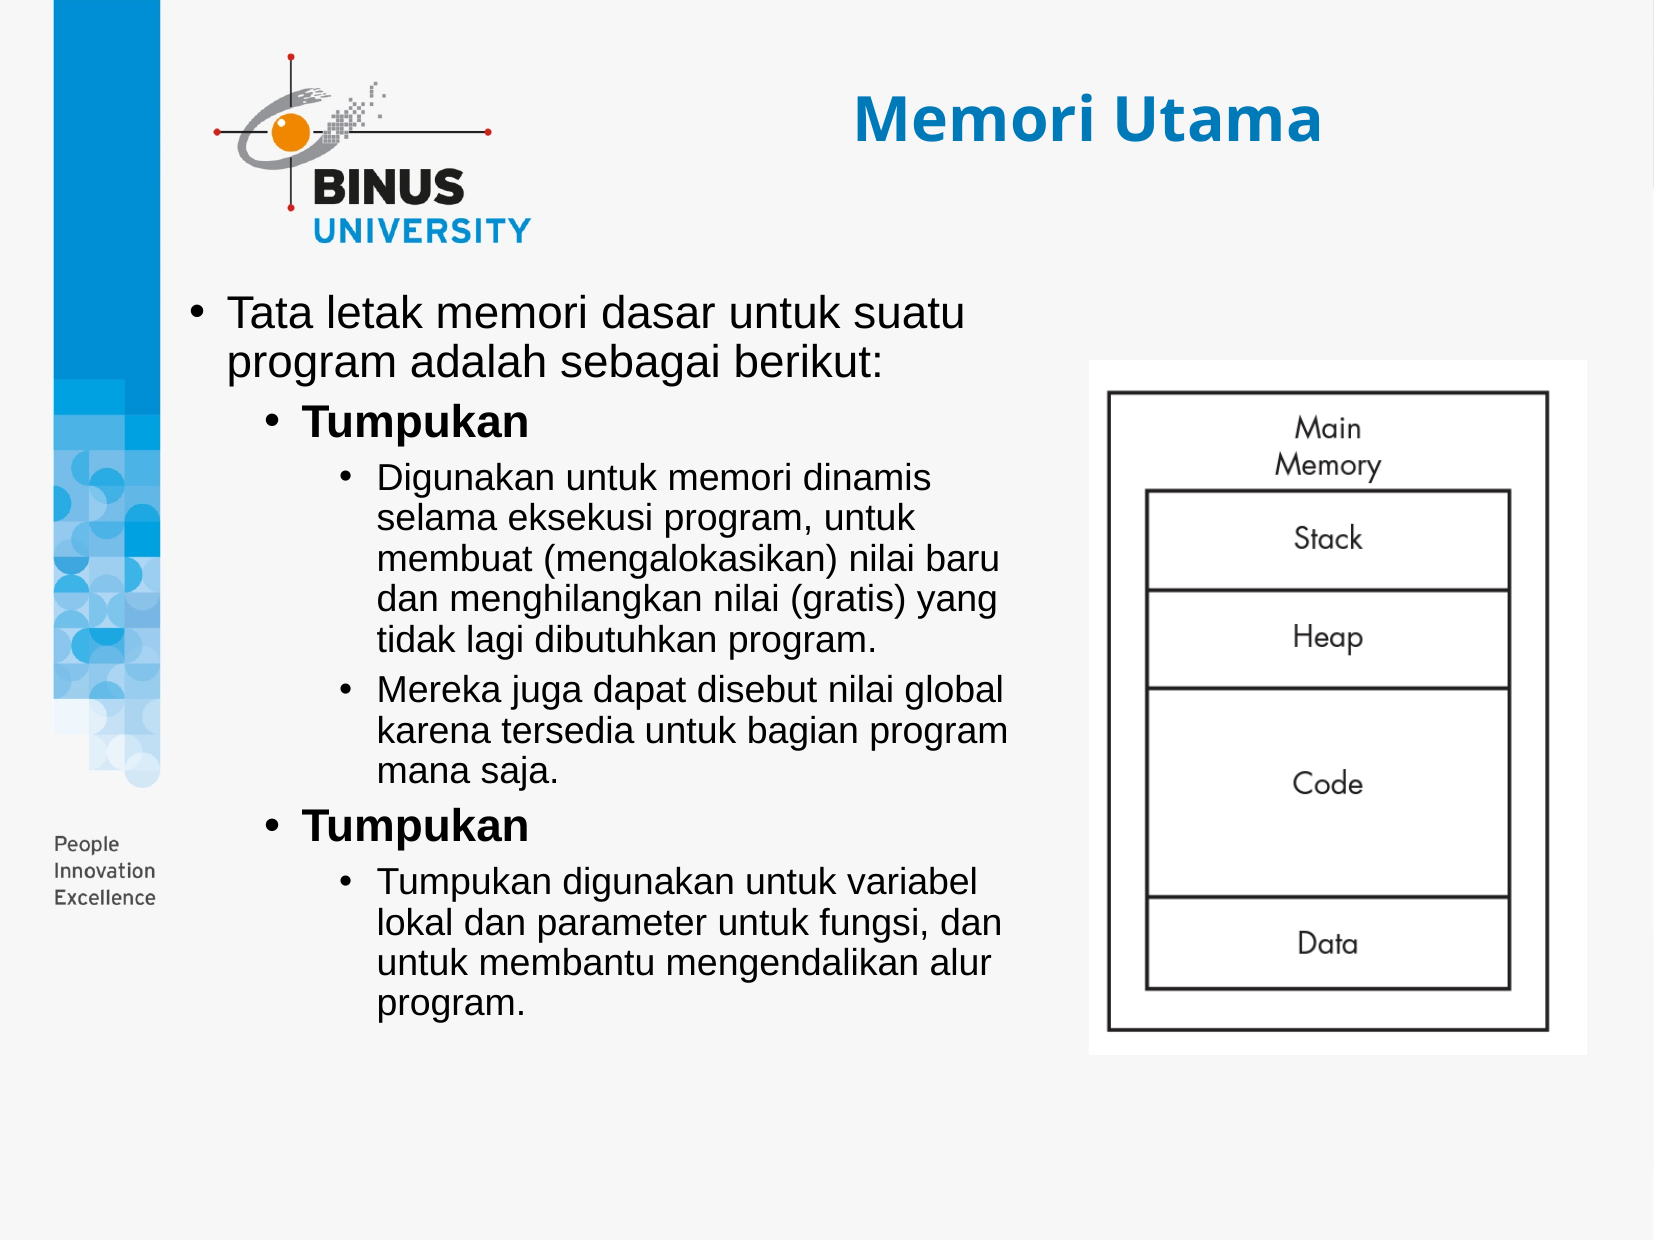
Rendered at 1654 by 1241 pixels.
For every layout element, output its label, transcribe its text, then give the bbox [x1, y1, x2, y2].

text_box Memori Utama [564, 45, 1613, 188]
picture [0, 0, 1654, 1055]
text_box Tata letak memori dasar untuk suatu program adalah sebagai berikut: Tumpukan Digunakan untuk memori dinamis selama eksekusi program, untuk membuat (mengalokasikan) nilai baru dan menghilangkan nilai (gratis) yang tidak lagi dibutuhkan program. Mereka juga dapat disebut nilai global karena tersedia untuk bagian program mana saja. Tumpukan Tumpukan digunakan untuk variabel lokal dan parameter untuk fungsi, dan untuk membantu mengendalikan alur program. [176, 282, 1040, 1221]
